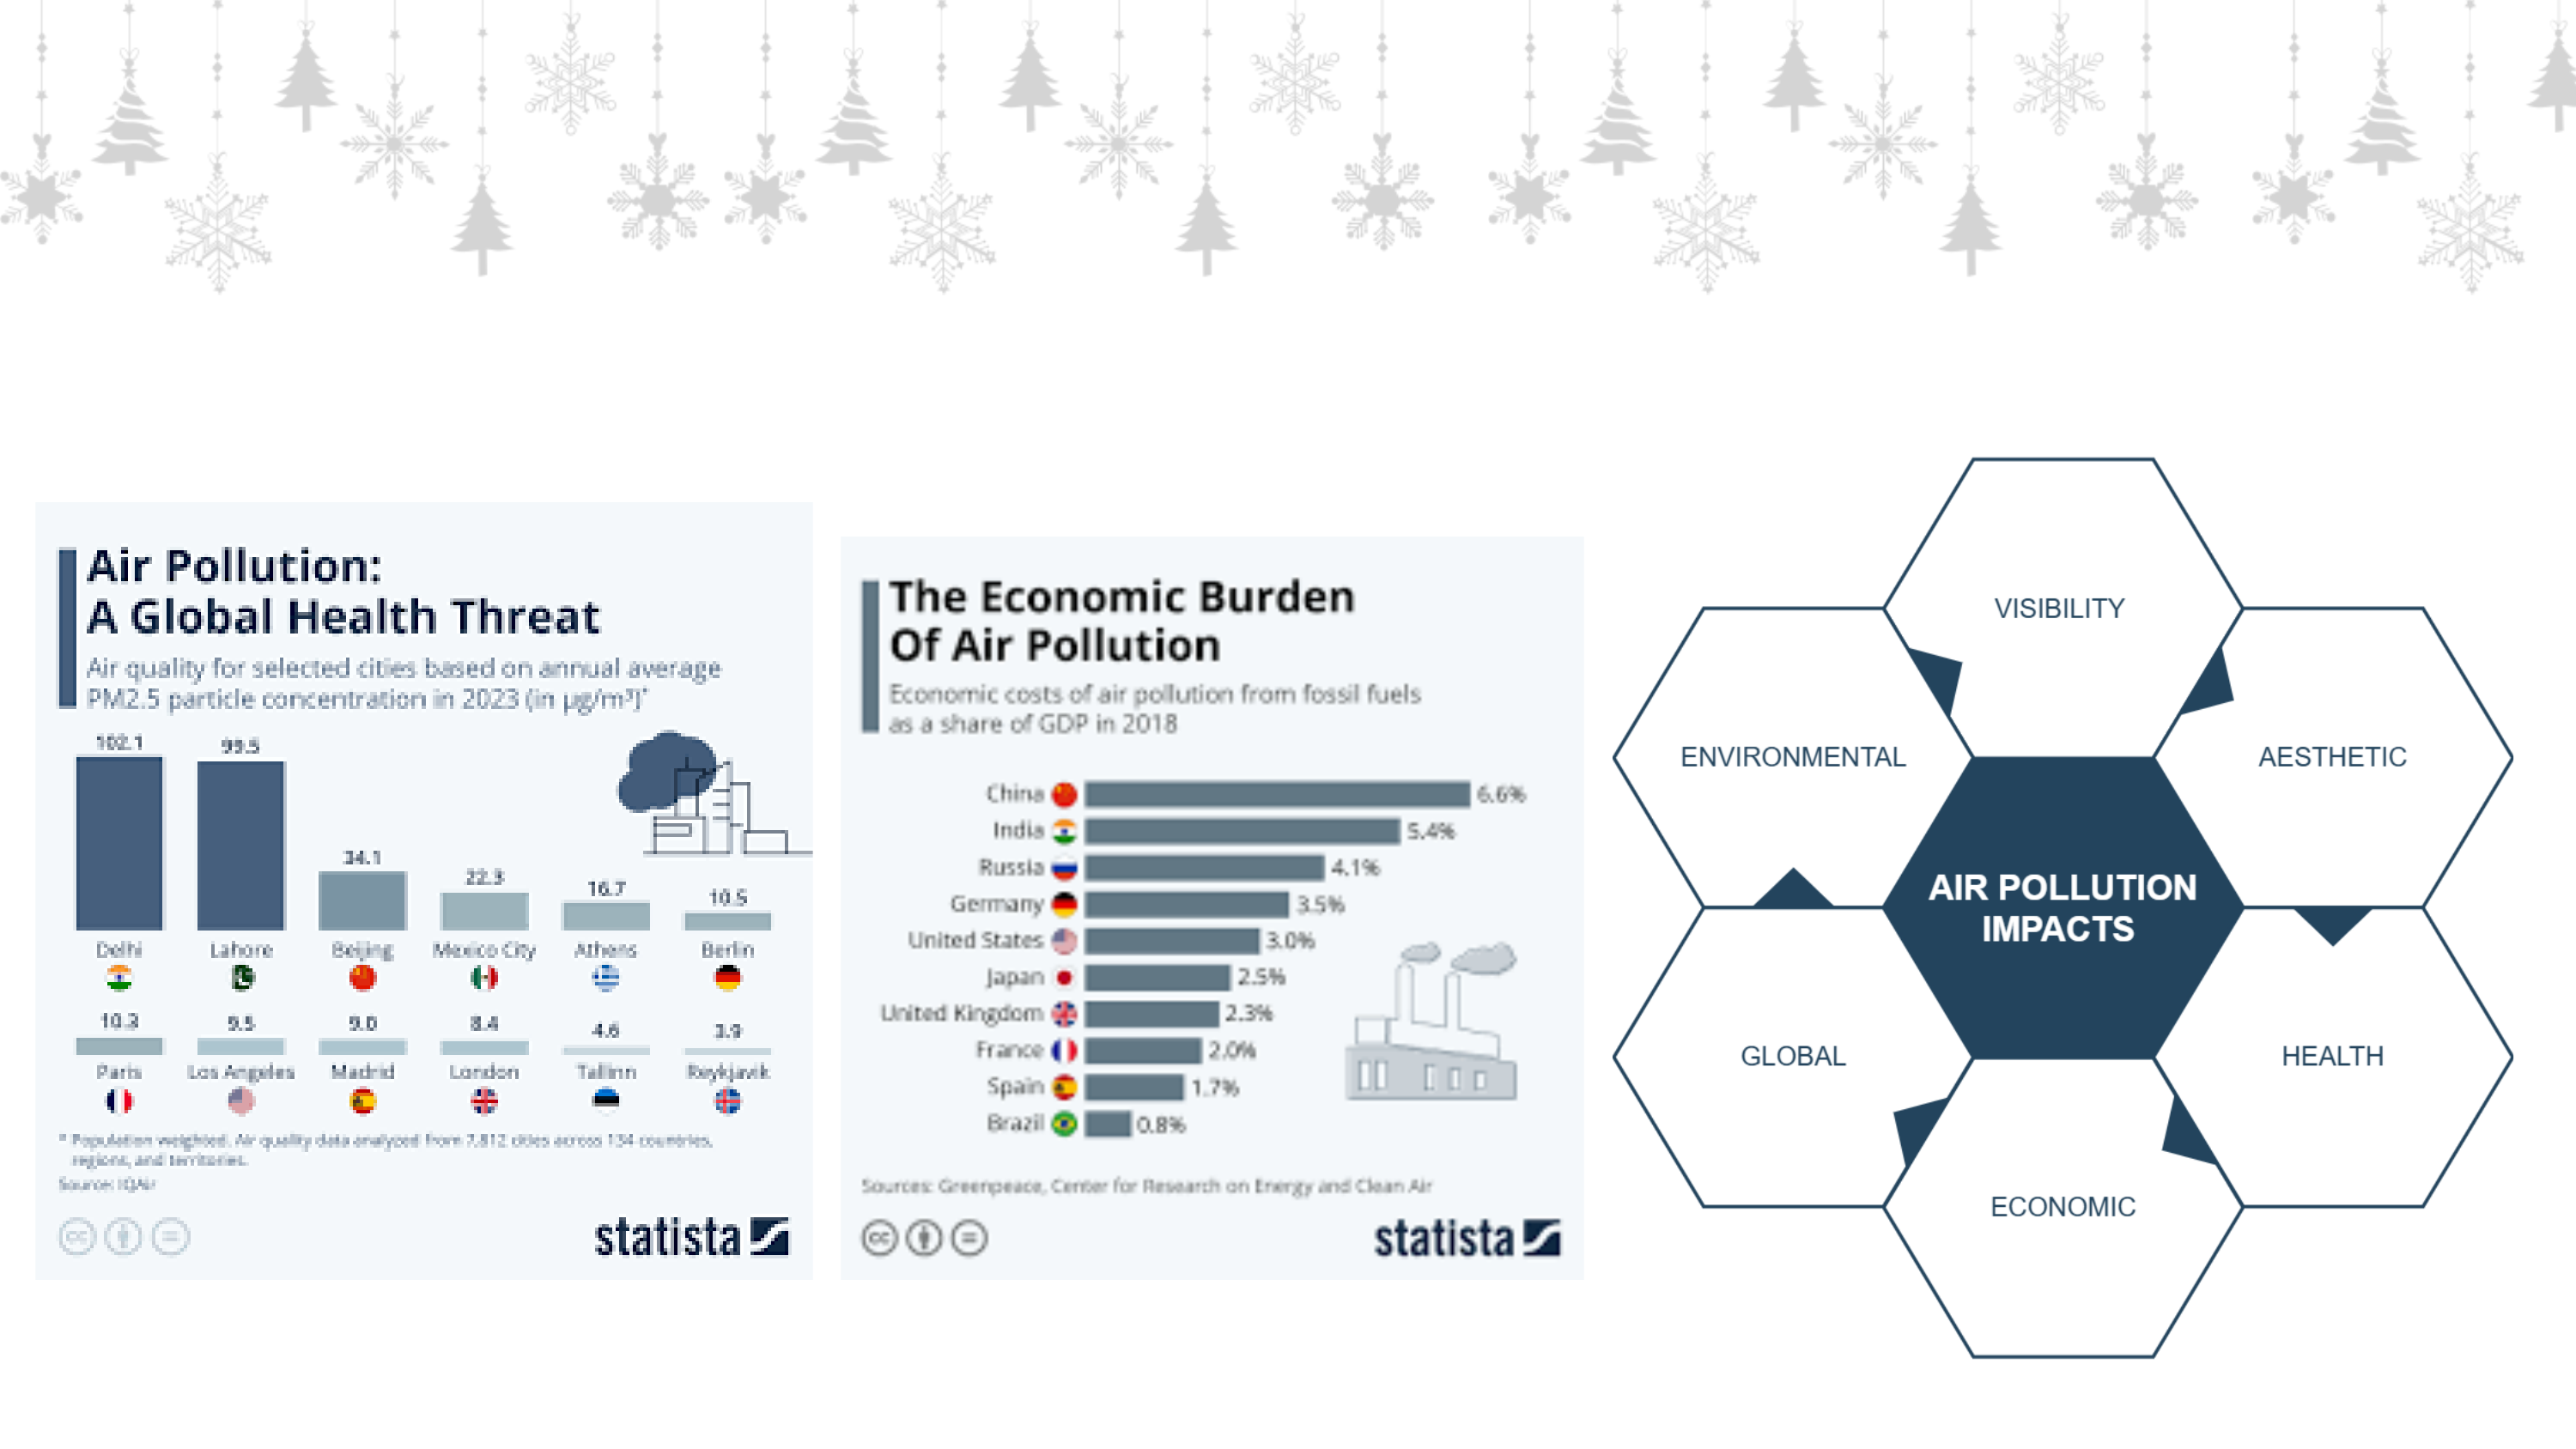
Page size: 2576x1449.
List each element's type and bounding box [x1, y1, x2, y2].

text_box [0, 0, 712, 295]
text_box [1488, 0, 2201, 295]
text_box [724, 0, 1437, 295]
text_box [841, 537, 1584, 1281]
text_box [1612, 452, 2514, 1365]
text_box [35, 502, 813, 1281]
text_box [2252, 0, 2576, 295]
